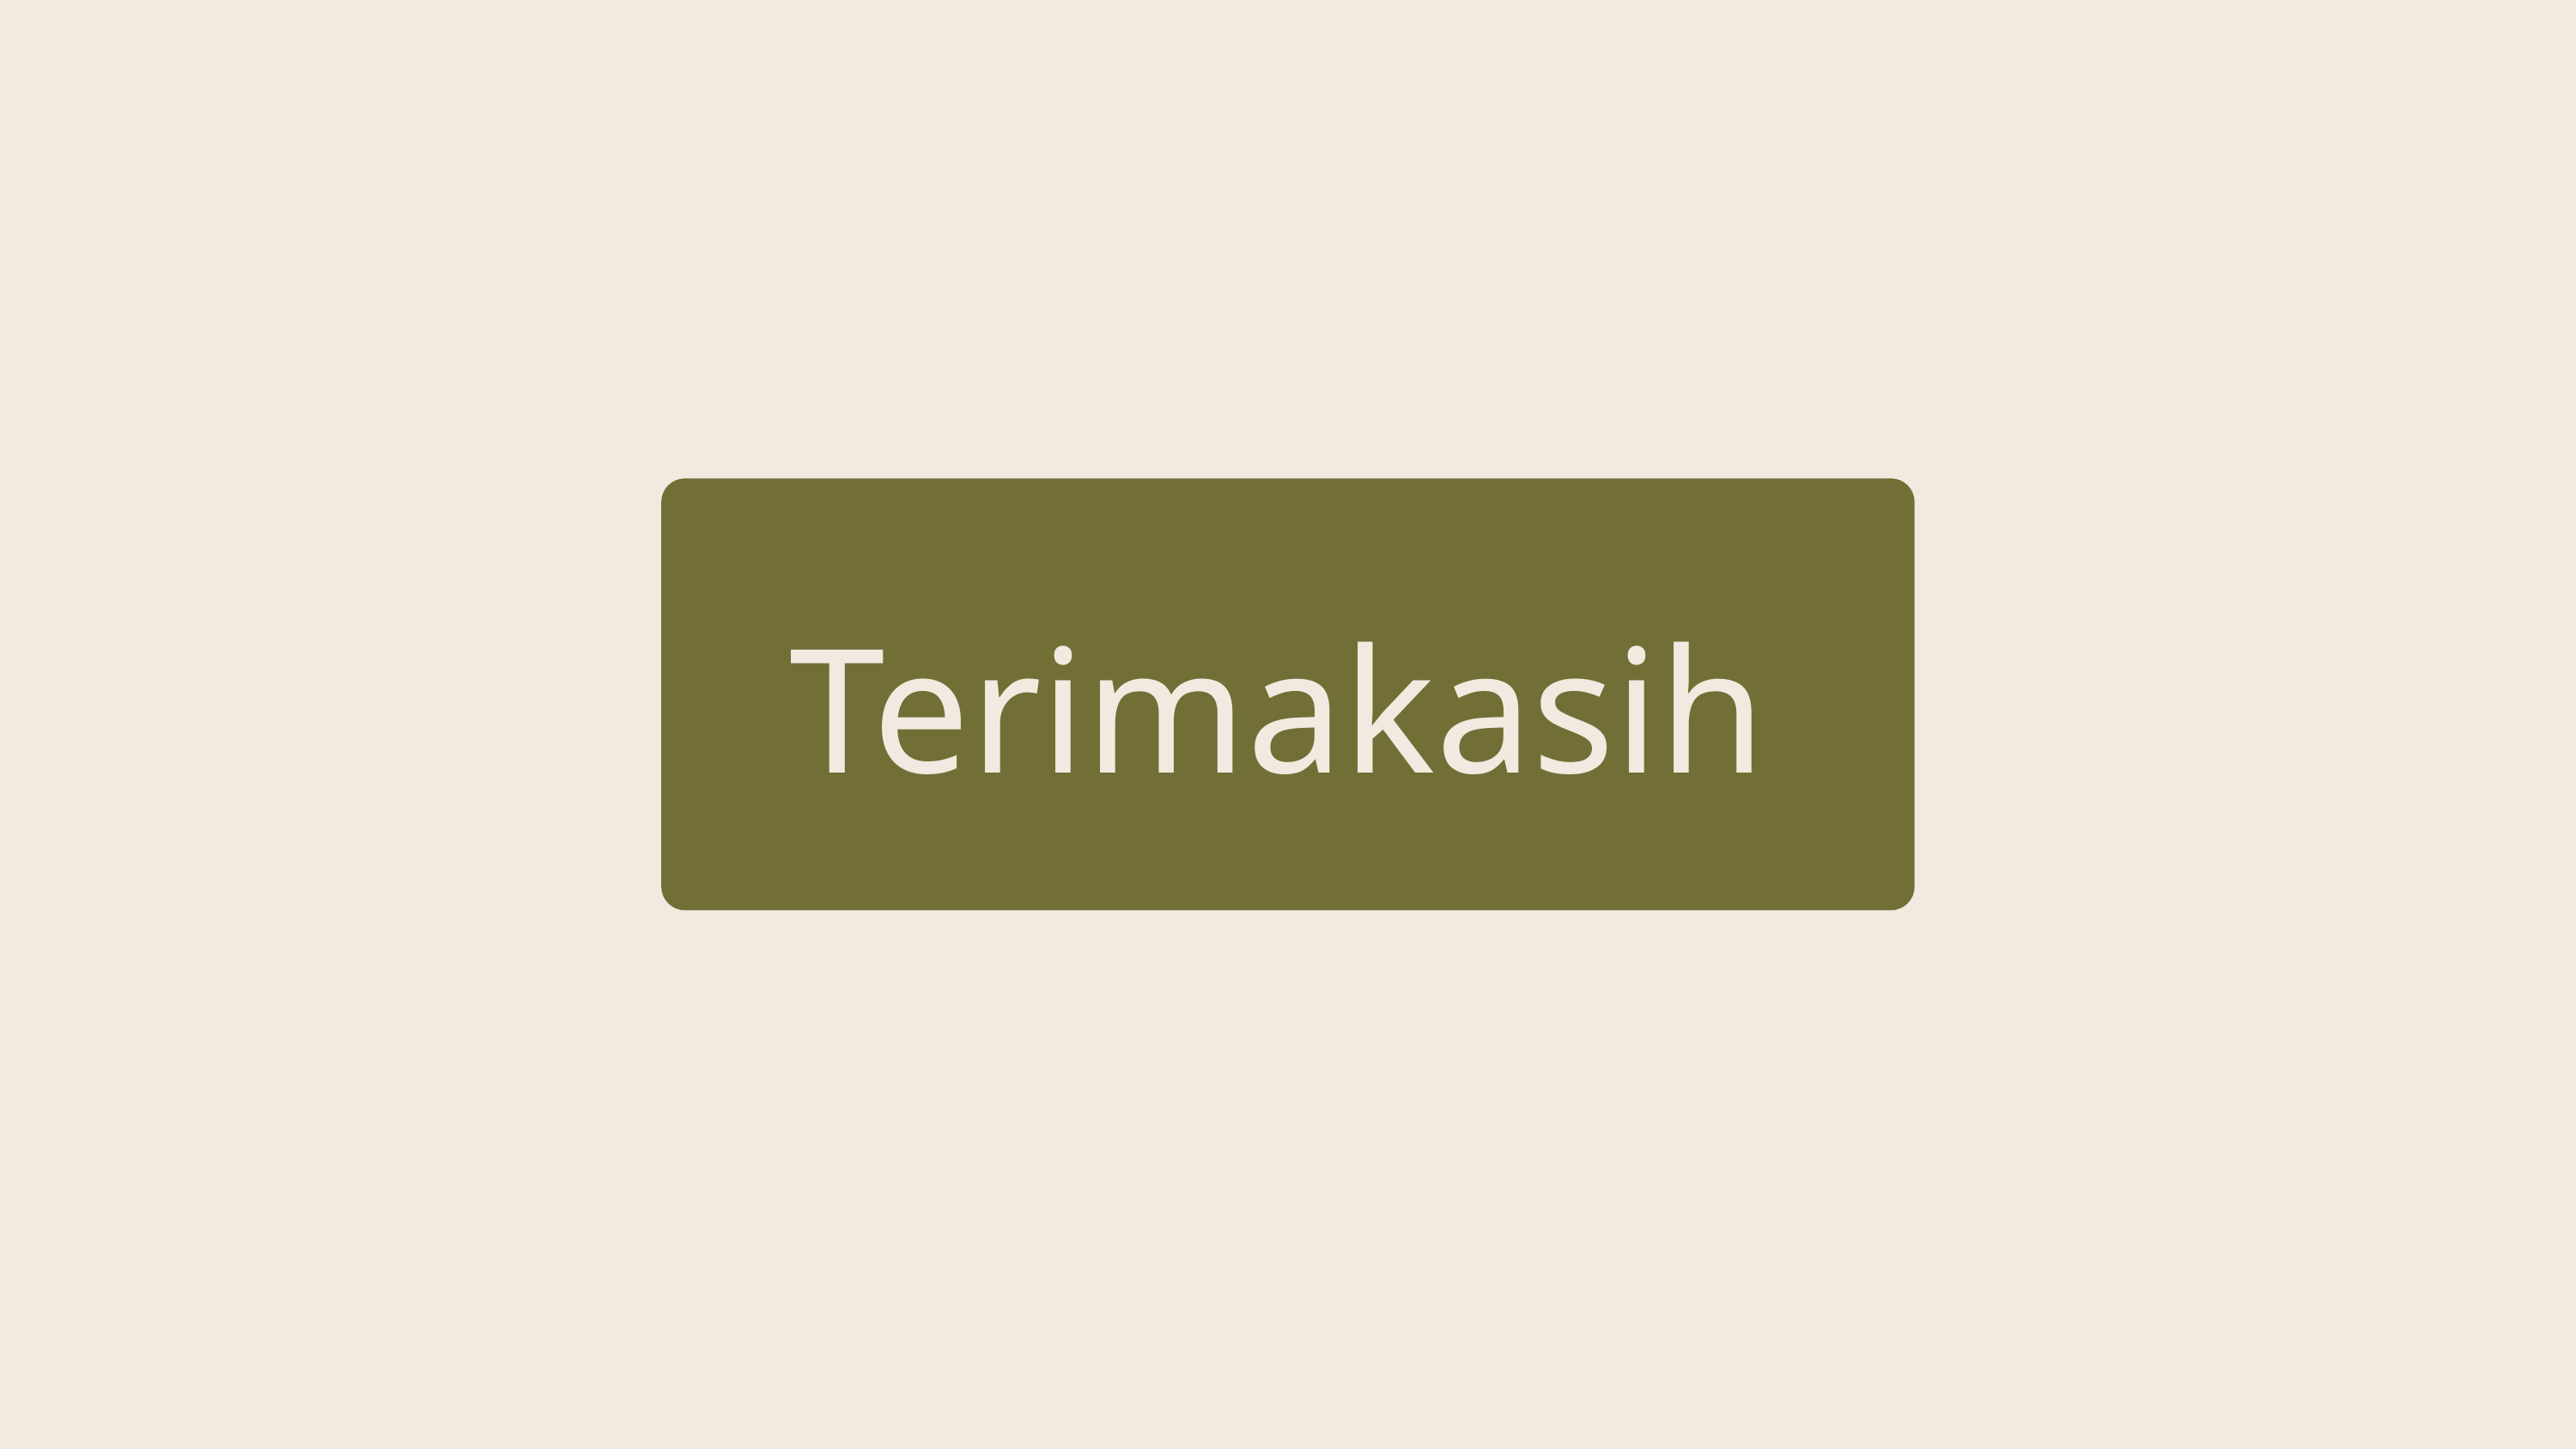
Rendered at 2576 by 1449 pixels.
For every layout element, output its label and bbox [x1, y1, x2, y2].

text_box [660, 478, 1916, 911]
